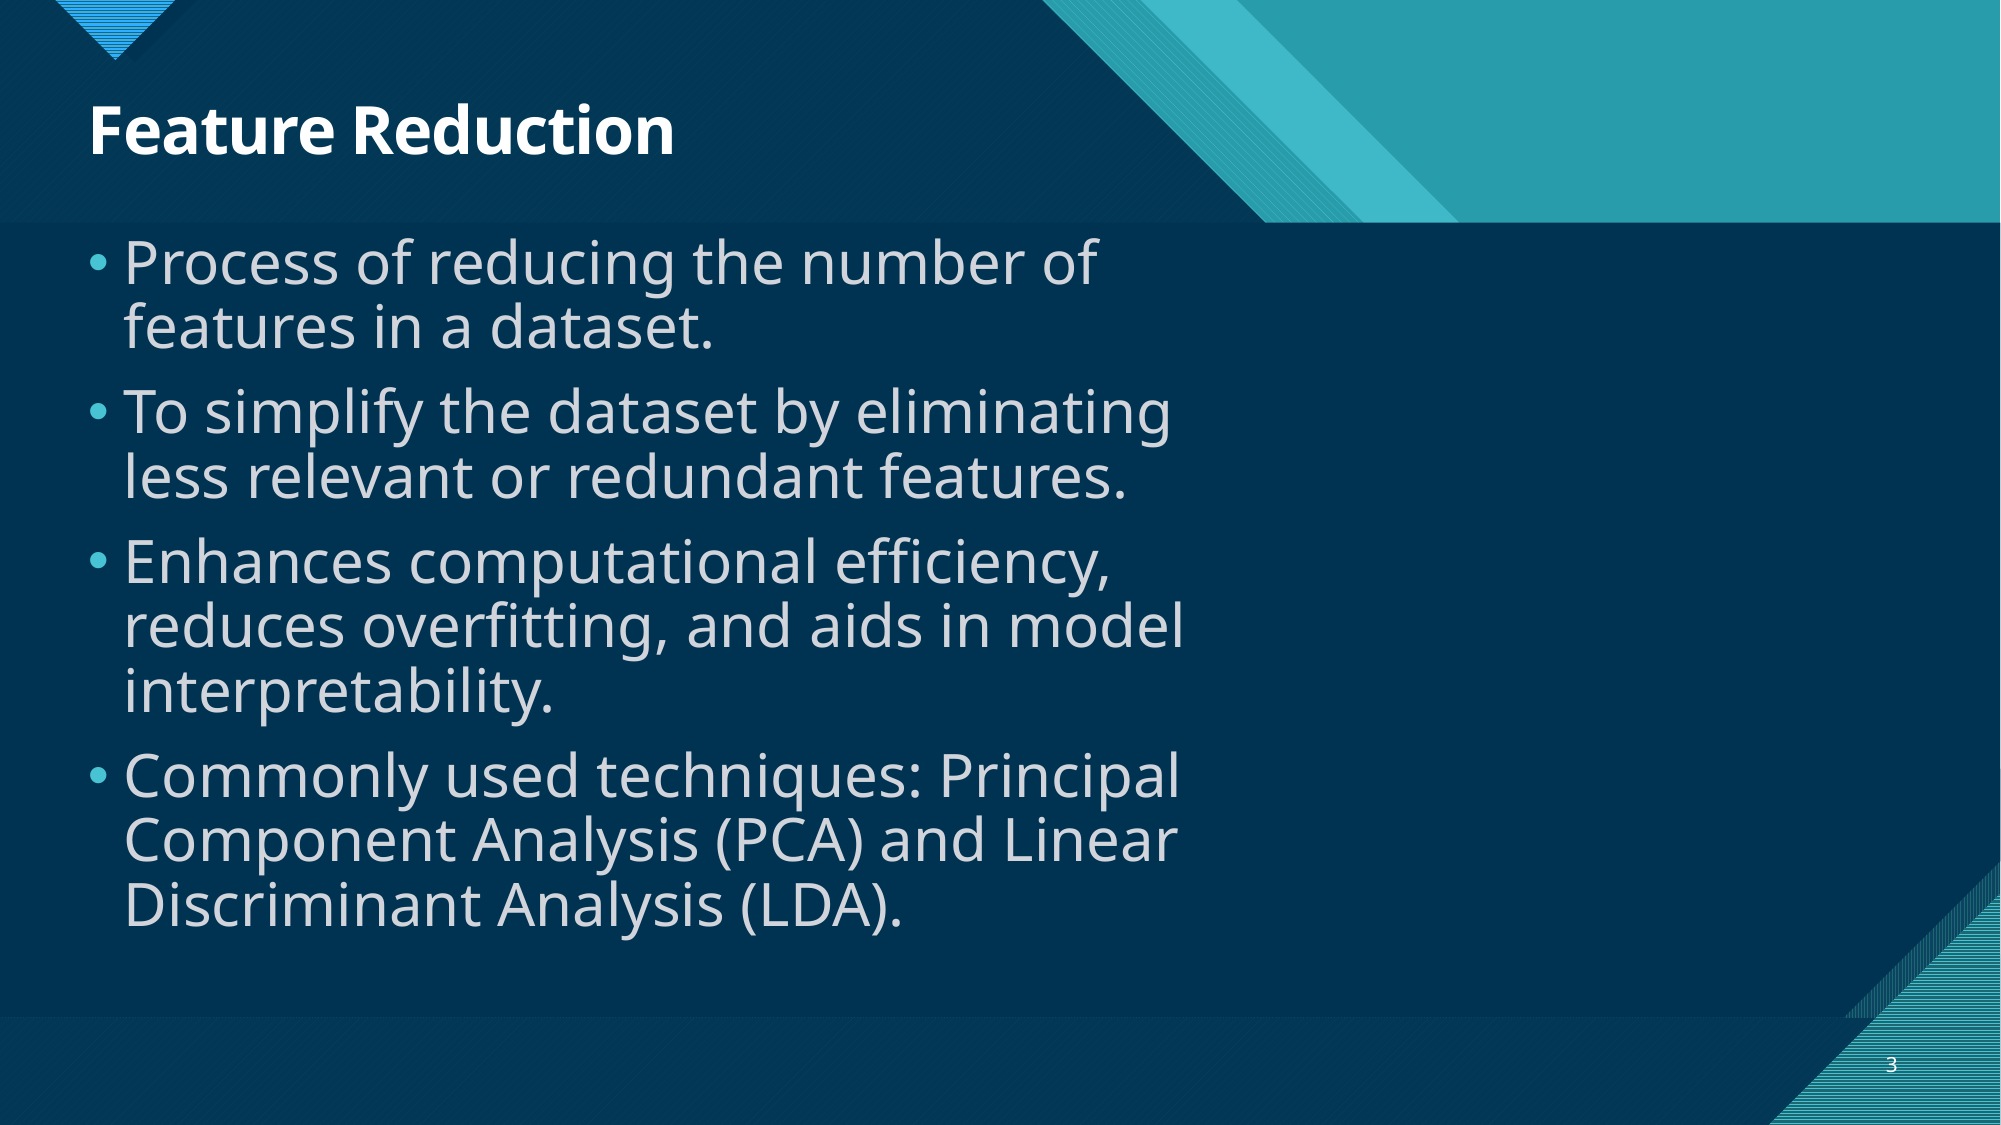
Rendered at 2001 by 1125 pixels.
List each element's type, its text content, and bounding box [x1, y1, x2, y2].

title Feature Reduction [72, 89, 1913, 177]
list Process of reducing the number of features in a dataset. To simplify the dataset by eliminating less relevant or redundant features. Enhances computational efficiency, reduces overfitting, and aids in model interpretability. Commonly used techniques: Principal Component Analysis (PCA) and Linear Discriminant Analysis (LDA). [72, 224, 1252, 1016]
slide_number 3 [1845, 1035, 1913, 1096]
